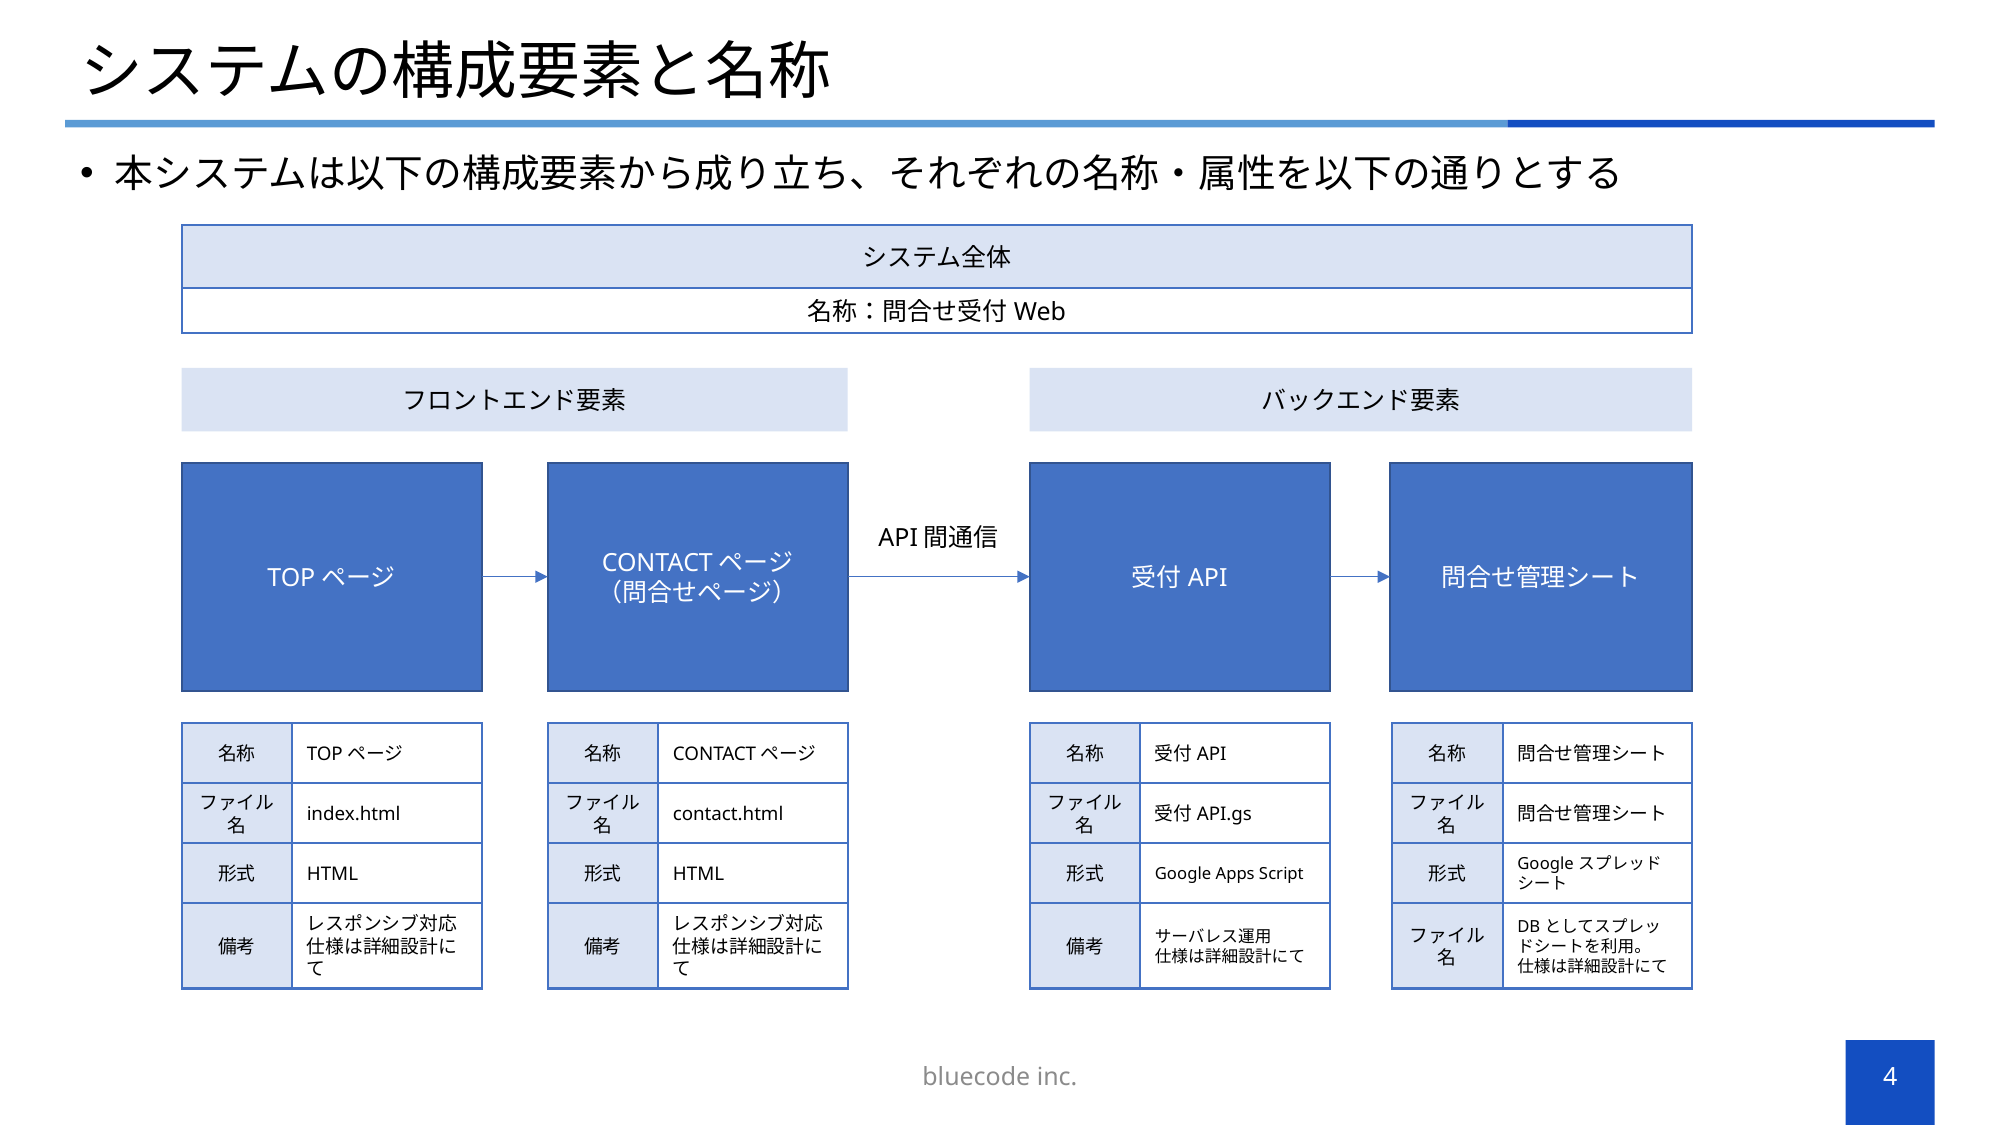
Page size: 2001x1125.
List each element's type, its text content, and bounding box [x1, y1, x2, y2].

slide_number 4 [1845, 1047, 1935, 1108]
text_box 形式 [1029, 842, 1139, 902]
text_box CONTACTページ （問合せページ） [547, 462, 849, 692]
text_box HTML [657, 842, 849, 902]
text_box Googleスプレッドシート [1502, 842, 1693, 902]
text_box 名称 [181, 722, 291, 782]
text_box 備考 [547, 902, 657, 990]
text_box 形式 [547, 842, 657, 902]
text_box 受付API [1029, 462, 1331, 692]
text_box 備考 [1029, 902, 1139, 990]
text_box レスポンシブ対応 仕様は詳細設計にて [657, 902, 849, 990]
text_box レスポンシブ対応 仕様は詳細設計にて [291, 902, 483, 990]
text_box 名称 [1029, 722, 1139, 782]
text_box 名称 [1391, 722, 1502, 782]
text_box TOPページ [291, 722, 483, 782]
list 本システムは以下の構成要素から成り立ち、それぞれの名称・属性を以下の通りとする [65, 132, 1935, 204]
text_box 問合せ管理シート [1389, 462, 1693, 692]
footer bluecode inc. [662, 1047, 1338, 1108]
text_box contact.html [657, 782, 849, 842]
text_box 備考 [181, 902, 291, 990]
text_box サーバレス運用 仕様は詳細設計にて [1139, 902, 1331, 990]
text_box DBとしてスプレッドシートを利用。 仕様は詳細設計にて [1502, 902, 1693, 990]
text_box Google Apps Script [1139, 842, 1331, 902]
text_box システム全体 [181, 224, 1693, 287]
text_box 名称 [547, 722, 657, 782]
text_box TOPページ [181, 462, 483, 692]
text_box ファイル名 [1391, 902, 1502, 990]
text_box 形式 [1391, 842, 1502, 902]
text_box index.html [291, 782, 483, 842]
text_box 受付API.gs [1139, 782, 1331, 842]
text_box ファイル名 [1029, 782, 1139, 842]
text_box HTML [291, 842, 483, 902]
text_box CONTACTページ [657, 722, 849, 782]
text_box ファイル名 [547, 782, 657, 842]
text_box フロントエンド要素 [181, 367, 849, 432]
text_box 受付API [1139, 722, 1331, 782]
text_box API間通信 [863, 514, 1014, 559]
text_box 問合せ管理シート [1502, 722, 1693, 782]
text_box ファイル名 [181, 782, 291, 842]
text_box 名称：問合せ受付Web [181, 287, 1693, 334]
text_box ファイル名 [1391, 782, 1502, 842]
text_box バックエンド要素 [1029, 367, 1693, 432]
text_box 問合せ管理シート [1502, 782, 1693, 842]
text_box 形式 [181, 842, 291, 902]
title システムの構成要素と名称 [65, 32, 1935, 115]
